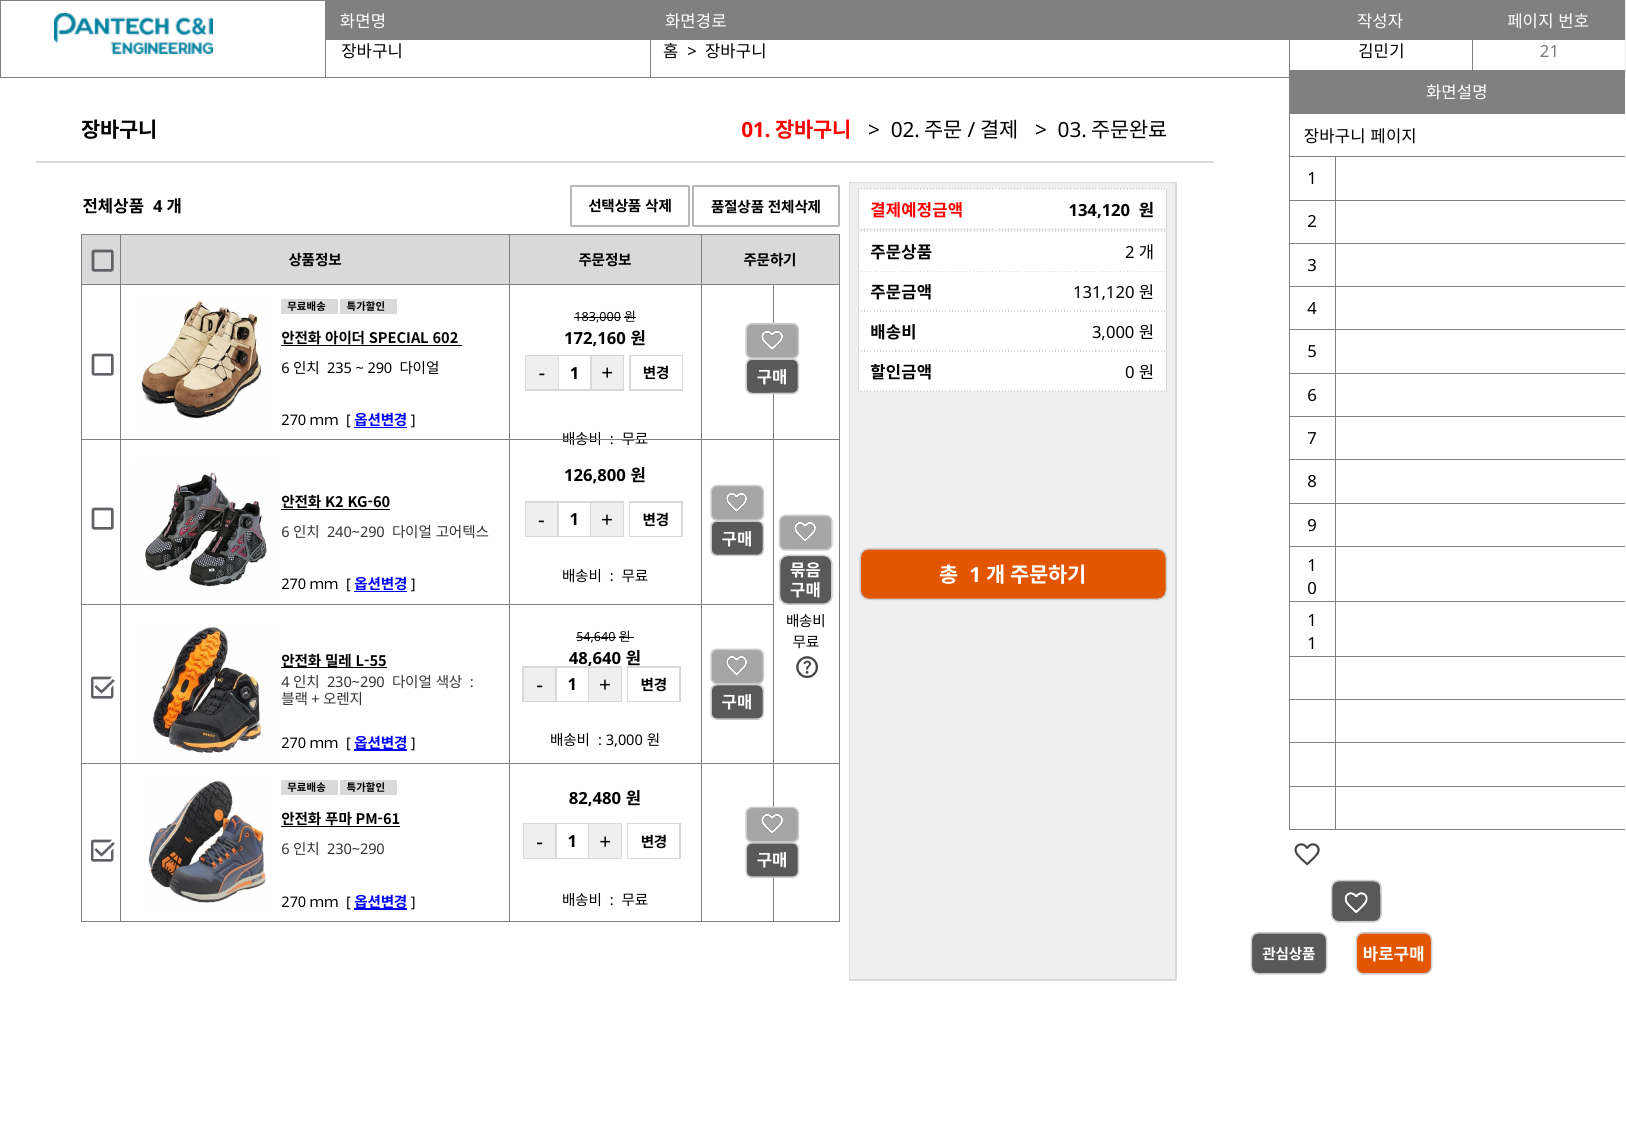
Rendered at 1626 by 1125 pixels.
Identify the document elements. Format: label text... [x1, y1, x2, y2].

table_cell 2 [1290, 201, 1335, 243]
text_box 특가할인 [340, 299, 397, 314]
table_cell [1336, 244, 1625, 286]
table_cell [121, 764, 509, 921]
table_cell [702, 605, 773, 763]
text_box 무료배송 [281, 780, 337, 795]
slide_number 21 [1474, 33, 1625, 70]
picture [87, 349, 117, 380]
picture [87, 245, 117, 275]
table_header - [526, 356, 558, 389]
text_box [745, 323, 799, 394]
table_cell 183,000원 172,160원 배송비 : 무료 [510, 285, 701, 439]
table_header 결제예정금액 [859, 189, 994, 229]
table_cell [1336, 602, 1625, 656]
table_header 변경 [628, 668, 679, 701]
table_header 상품정보 [121, 235, 509, 284]
table_cell [1336, 417, 1625, 459]
table_header + [589, 668, 621, 701]
table_cell [82, 764, 120, 921]
text_box 장바구니 [326, 33, 648, 68]
table_cell 8 [1290, 460, 1335, 503]
table_cell [1336, 547, 1625, 601]
table_cell [702, 764, 773, 921]
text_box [745, 806, 799, 878]
picture [87, 835, 117, 866]
table_cell 배송비 무료 [774, 440, 839, 763]
picture [1292, 840, 1322, 870]
table_cell [1290, 787, 1335, 829]
picture [794, 654, 820, 680]
text_box 바로구매 [1356, 932, 1432, 974]
picture [54, 13, 213, 54]
table_cell [1336, 374, 1625, 416]
text_box 묶음 구매 [779, 555, 832, 605]
table_cell [774, 764, 839, 921]
table_cell 할인금액 [859, 351, 972, 391]
table_cell 11 [1290, 602, 1335, 656]
table_header 1 [559, 503, 590, 536]
table_header 변경 [631, 356, 682, 389]
table_cell 주문금액 [859, 271, 972, 311]
picture [138, 626, 275, 763]
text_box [779, 514, 833, 551]
table_header - [524, 824, 555, 858]
table_cell 장바구니 페이지 [1290, 114, 1625, 156]
table_header 주문상품 [859, 231, 972, 271]
table_cell [1290, 743, 1335, 786]
table_cell [1336, 460, 1625, 503]
table_cell [774, 285, 839, 439]
table_cell 5 [1290, 330, 1335, 373]
table_header 1 [557, 824, 588, 858]
table_header 1 [559, 356, 590, 389]
table_cell [1336, 157, 1625, 200]
table_cell [1336, 330, 1625, 373]
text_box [710, 648, 764, 720]
table_cell 3 [1290, 244, 1335, 286]
picture [1342, 888, 1371, 918]
table_header + [592, 356, 623, 389]
table_cell 6 [1290, 374, 1335, 416]
table_cell [121, 440, 509, 604]
table_cell 126,800원 배송비 : 무료 [510, 440, 701, 604]
text_box 특가할인 [340, 780, 397, 795]
table_cell [1336, 743, 1625, 786]
table_header 화면설명 [1290, 71, 1625, 113]
table_cell [82, 285, 120, 439]
picture [138, 778, 275, 915]
table_cell [1290, 657, 1335, 699]
text_box 선택상품 삭제 [571, 185, 690, 226]
table_cell 7 [1290, 417, 1335, 459]
table_header 변경 [630, 503, 681, 536]
table_cell [82, 440, 120, 604]
picture [87, 672, 117, 702]
table_cell [1290, 700, 1335, 742]
table_cell [702, 285, 773, 439]
table_header 주문정보 [510, 235, 701, 284]
table_header 1 [557, 668, 588, 701]
table_cell [1336, 287, 1625, 329]
table_cell 3,000원 [973, 311, 1166, 351]
table_header 2개 [973, 231, 1166, 271]
picture [132, 296, 269, 433]
text_box 총 1개 주문하기 [860, 548, 1167, 600]
table_cell 1 [1290, 157, 1335, 200]
text_box 관심상품 [1251, 932, 1327, 974]
text_box 01.장바구니 > 02.주문/결제 > 03.주문완료 [700, 106, 1183, 151]
picture [87, 504, 117, 534]
table_header - [524, 668, 555, 701]
table_cell [121, 285, 509, 439]
table_header 변경 [628, 824, 679, 858]
text_box 홈 > 장바구니 [648, 33, 971, 68]
table_cell [1336, 657, 1625, 699]
table_cell [1336, 201, 1625, 243]
text_box 장바구니 [66, 106, 260, 151]
table_cell [1336, 504, 1625, 546]
table_cell 82,480원 배송비 : 무료 [510, 764, 701, 921]
table_header 134,120 원 [996, 189, 1166, 229]
table_cell 131,120원 [973, 271, 1166, 311]
table_cell 10 [1290, 547, 1335, 601]
table_cell 54,640원 48,640원 배송비 : 3,000원 [510, 605, 701, 763]
table_header + [589, 824, 621, 858]
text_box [710, 485, 764, 556]
text_box 안전화 밀레 L-55 4인치 230~290 다이얼 색상 : 블랙+오렌지 270ｍｍ [옵션변경] [281, 644, 609, 748]
table_header [82, 235, 120, 284]
text_box 품절상품 전체삭제 [693, 186, 840, 227]
table_header - [526, 503, 557, 536]
text_box 무료배송 [281, 299, 337, 314]
table_cell [1336, 787, 1625, 829]
table_cell [702, 440, 773, 604]
table_cell [82, 605, 120, 763]
text_box 안전화 푸마 PM-61 6인치 230~290 270ｍｍ [옵션변경] [281, 803, 518, 907]
text_box 안전화 K2 KG-60 6인치 240~290 다이얼 고어텍스 270ｍｍ [옵션변경] [281, 485, 579, 589]
table_cell 배송비 [859, 311, 972, 351]
table_cell 4 [1290, 287, 1335, 329]
table_header + [591, 503, 623, 536]
table_cell [1336, 700, 1625, 742]
table_cell 9 [1290, 504, 1335, 546]
text_box [849, 182, 1177, 980]
table_cell 0원 [973, 351, 1166, 391]
table_header 주문하기 [702, 235, 839, 284]
text_box [1331, 880, 1382, 922]
text_box 안전화 아이더 SPECIAL 602 6인치 235 ~ 290 다이얼 270ｍｍ [옵션변경] [281, 322, 518, 426]
table_cell [121, 605, 509, 763]
picture [132, 461, 280, 598]
text_box 전체상품 4개 [82, 185, 305, 227]
